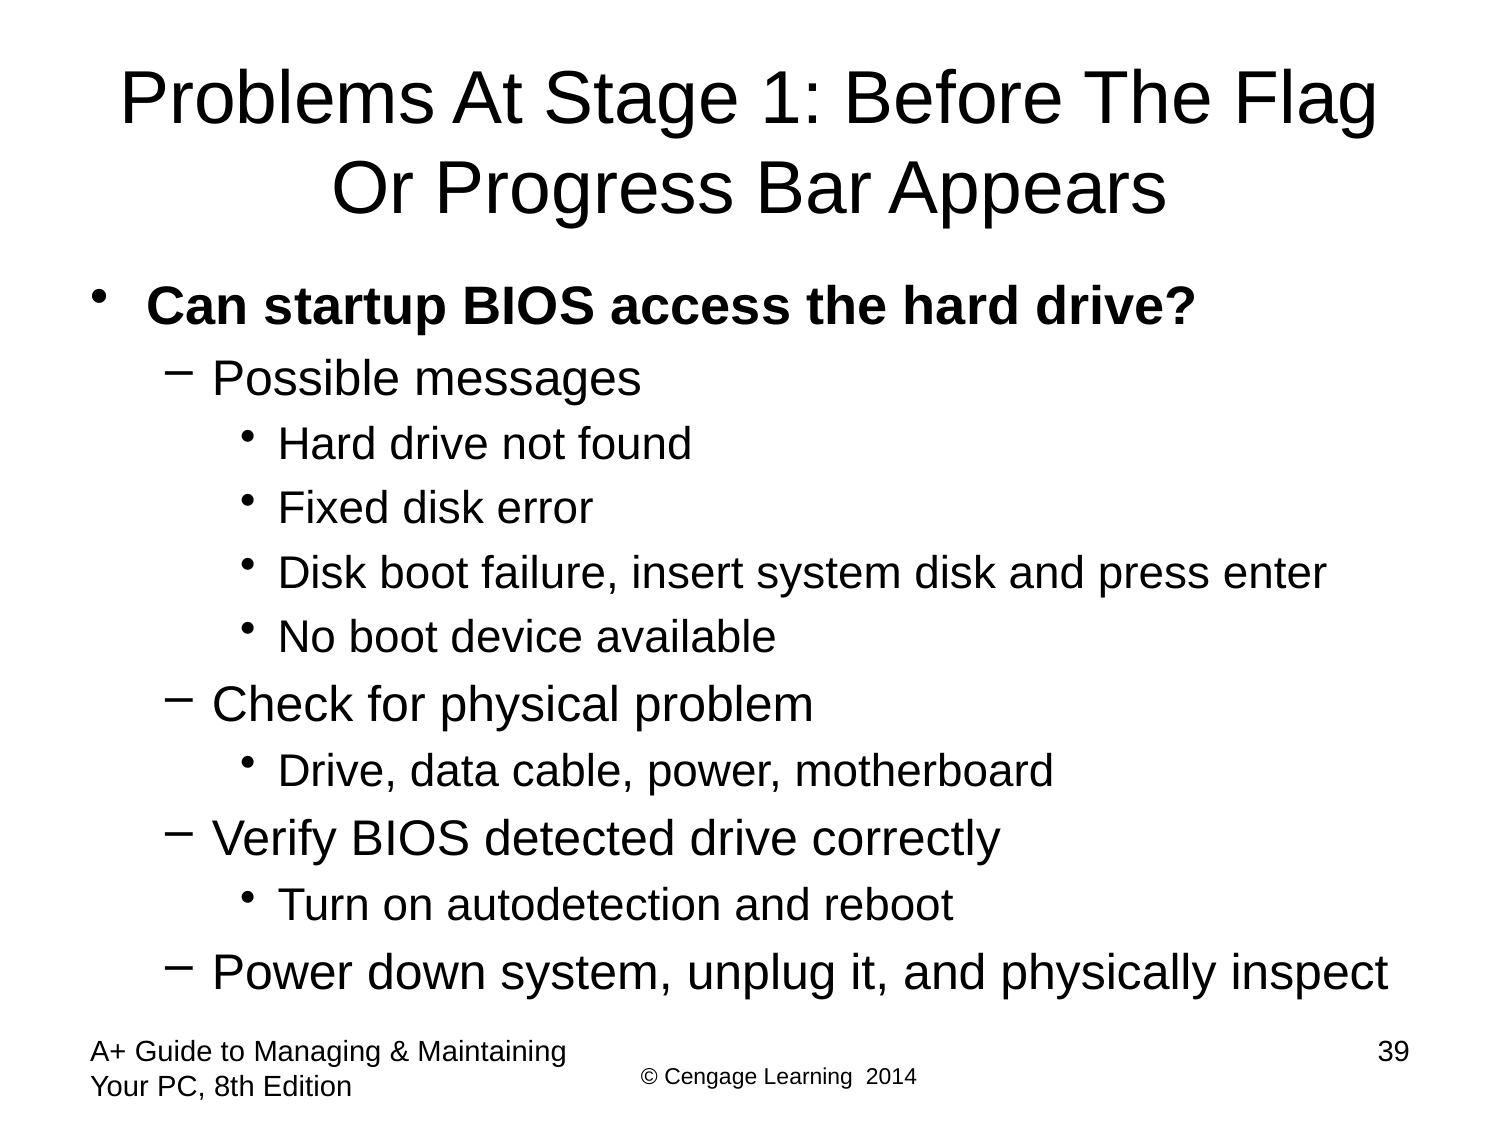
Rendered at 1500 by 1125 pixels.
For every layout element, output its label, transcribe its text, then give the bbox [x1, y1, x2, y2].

title Problems At Stage 1: Before The Flag Or Progress Bar Appears [75, 45, 1425, 233]
slide_number 39 [1074, 1024, 1426, 1103]
footer A+ Guide to Managing & Maintaining Your PC, 8th Edition [74, 1024, 588, 1103]
list Can startup BIOS access the hard drive? Possible messages Hard drive not found Fixed disk error Disk boot failure, insert system disk and press enter No boot device available Check for physical problem Drive, data cable, power, motherboard Verify BIOS detected drive correctly Turn on autodetection and reboot Power down system, unplug it, and physically inspect [75, 262, 1425, 1005]
